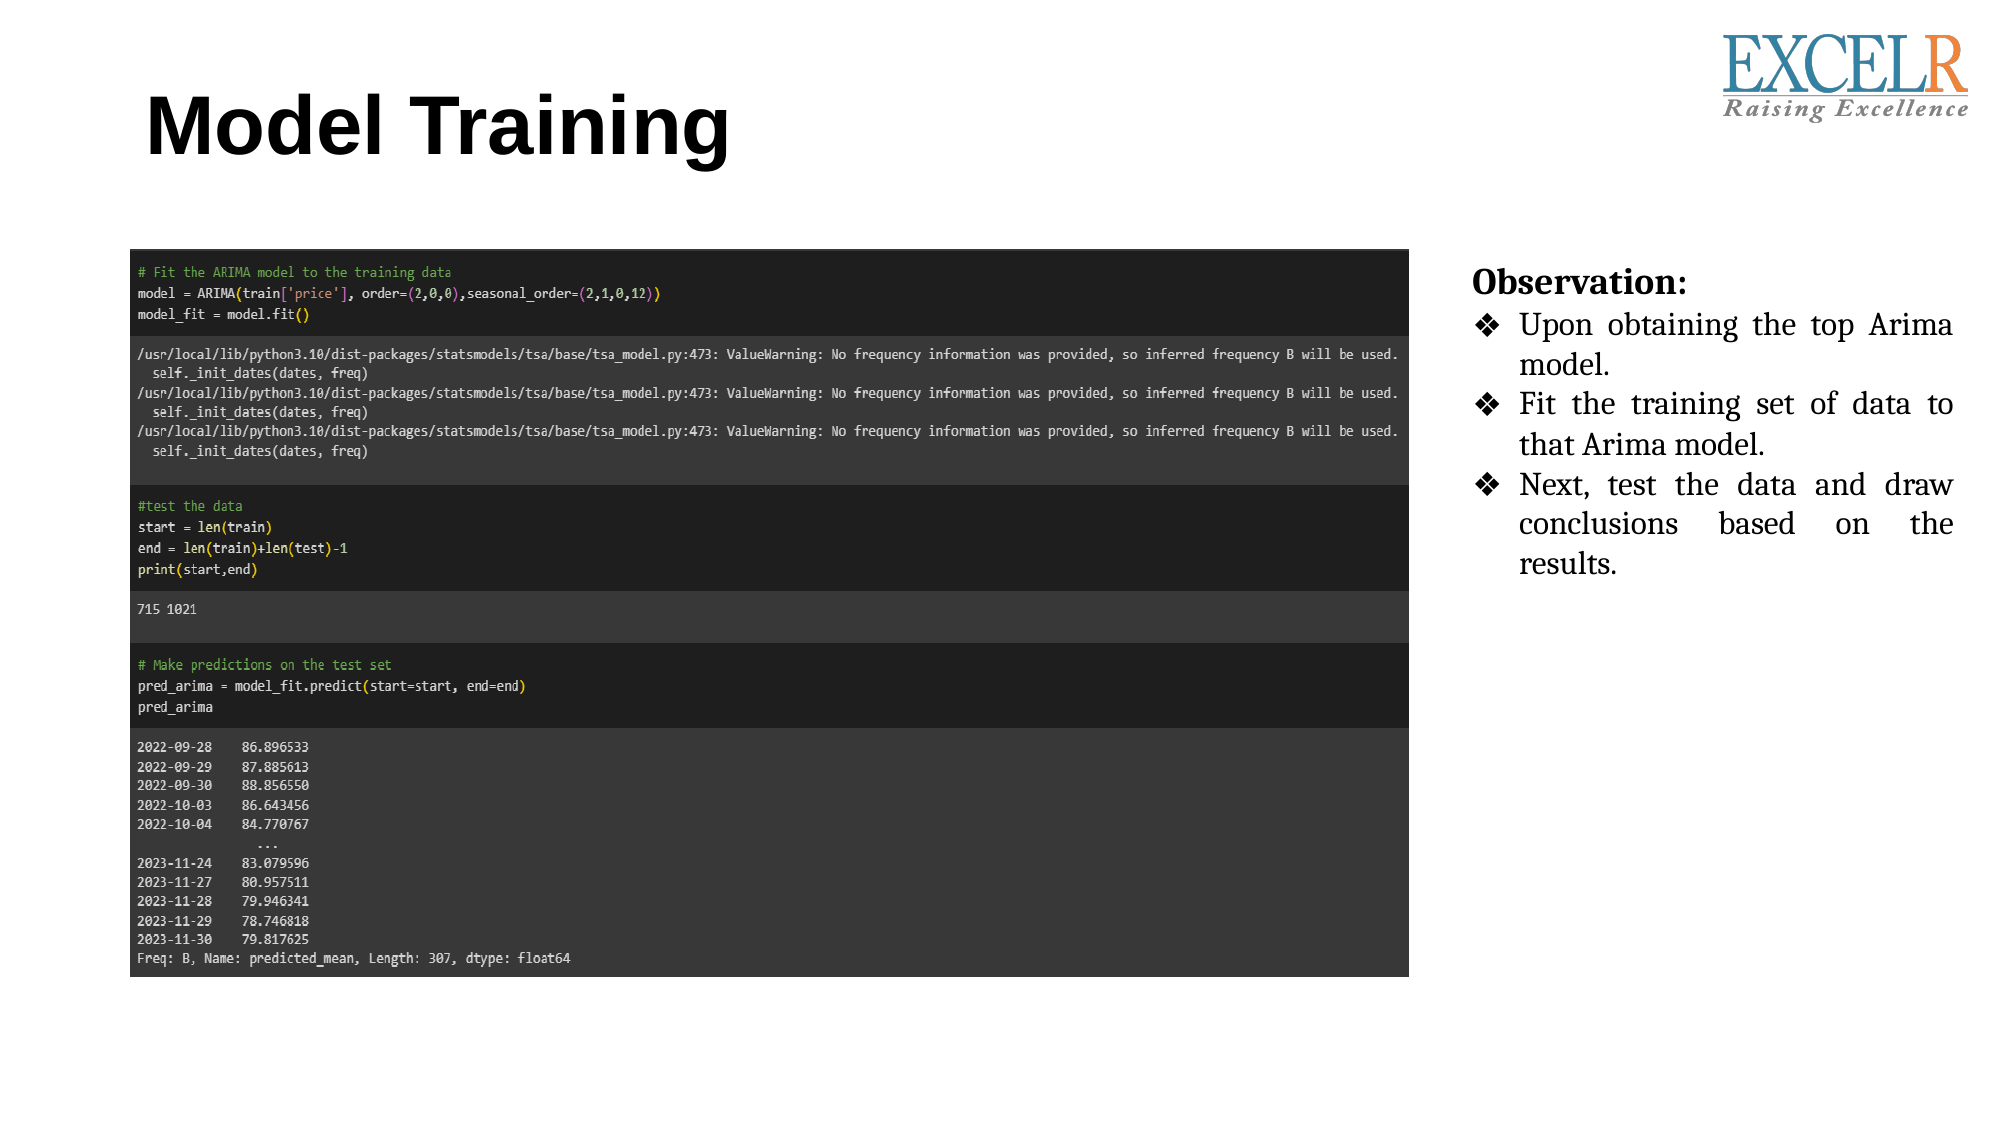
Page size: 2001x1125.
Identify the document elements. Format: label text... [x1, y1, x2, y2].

picture [1722, 34, 1969, 123]
text_box Model Training [130, 63, 804, 179]
picture [130, 249, 1410, 977]
text_box Observation: Upon obtaining the top Arima model. Fit the training set of data to that Arima model. Next, test the data and draw conclusions based on the results. [1457, 249, 1970, 589]
